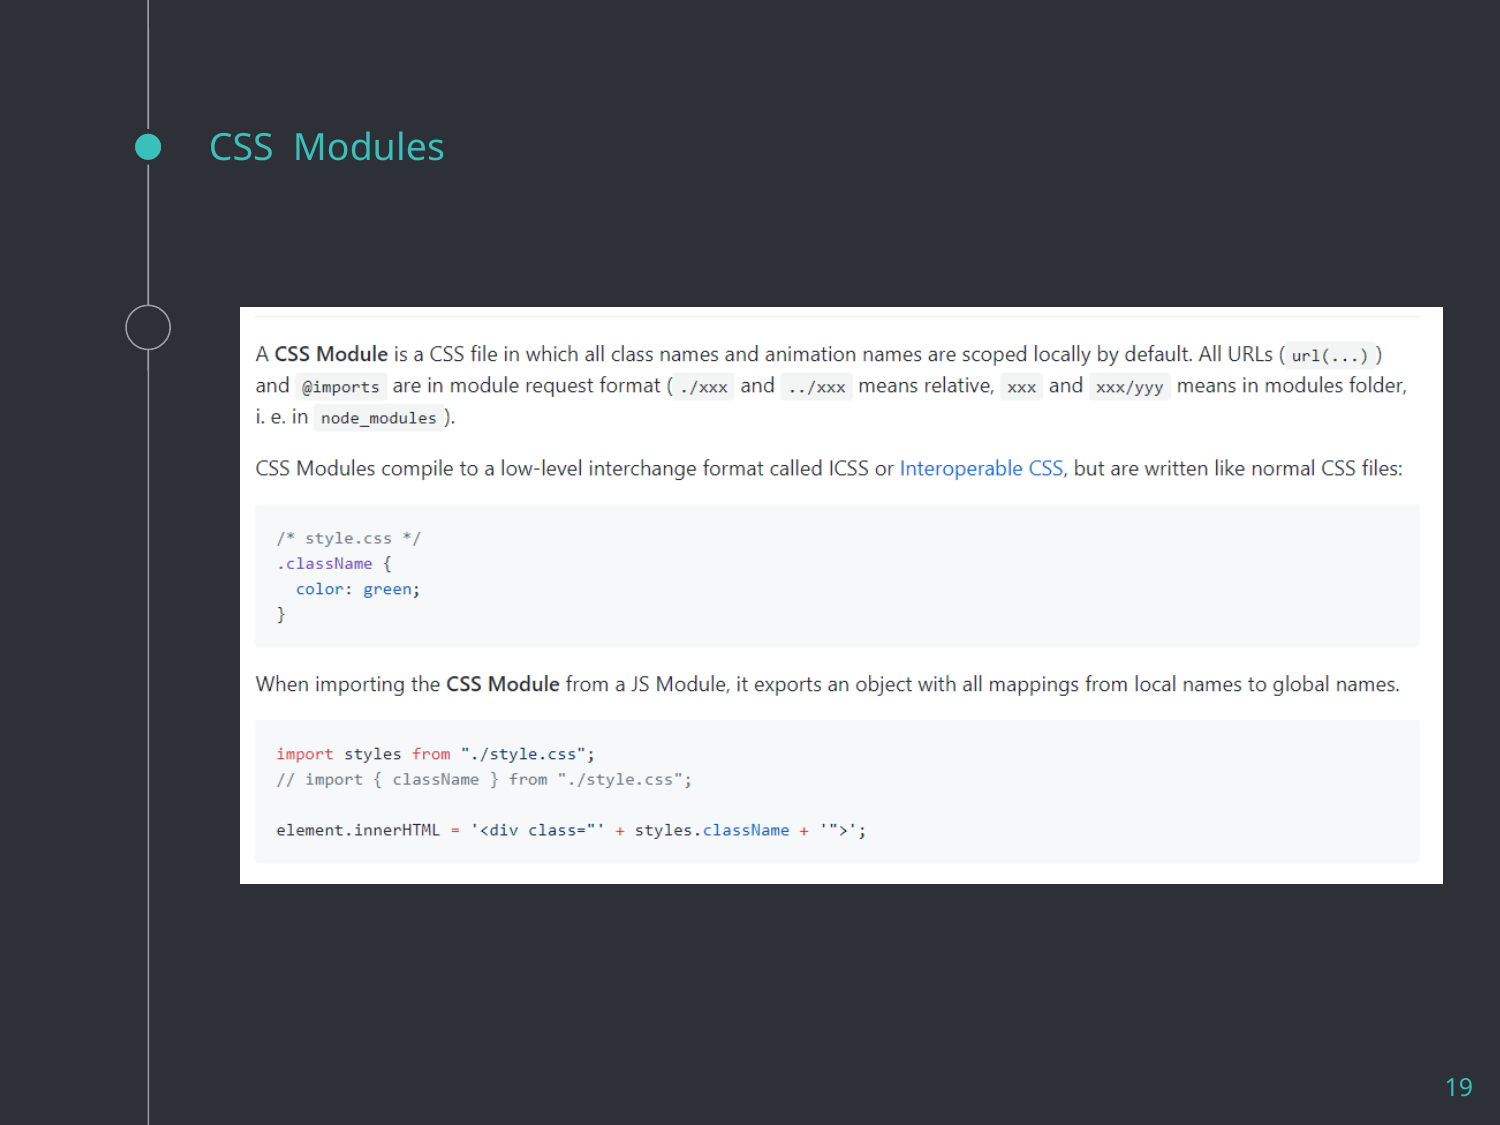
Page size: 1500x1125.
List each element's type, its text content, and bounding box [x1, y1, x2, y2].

text_box [194, 241, 1443, 1056]
picture [239, 307, 1444, 884]
text_box CSS Modules [194, 108, 1353, 173]
text_box <number> [1398, 1056, 1488, 1125]
